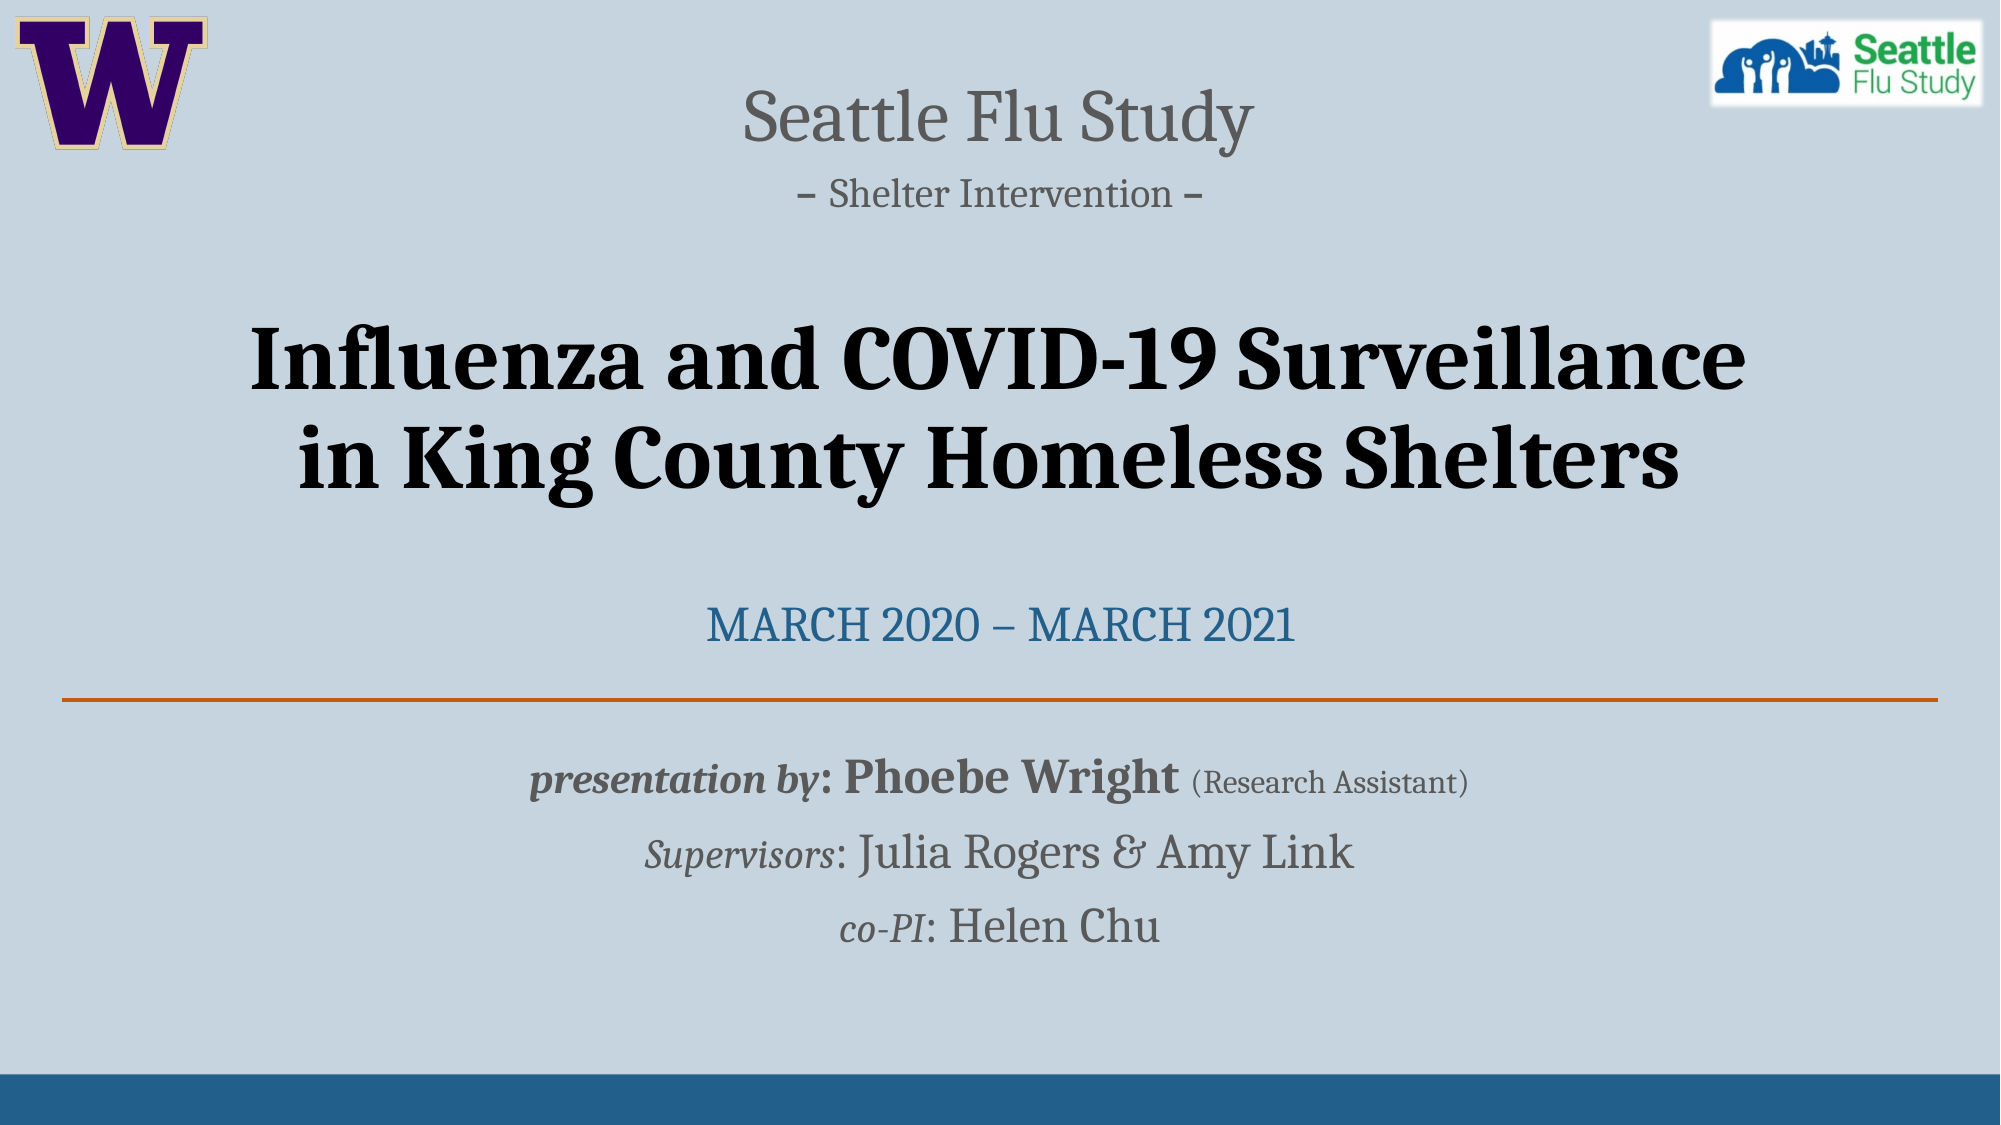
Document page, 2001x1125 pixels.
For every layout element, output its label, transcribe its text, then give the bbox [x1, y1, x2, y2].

subtitle presentation by: Phoebe Wright (Research Assistant) Supervisors: Julia Rogers & Amy Link co-PI: Helen Chu [249, 742, 1750, 1015]
title Seattle Flu Study – Shelter Intervention – Influenza and COVID-19 Surveillance in King County Homeless Shelters MARCH 2020 – MARCH 2021 [132, 77, 1868, 660]
text_box [0, 1073, 2000, 1125]
picture [14, 16, 208, 150]
picture [1707, 16, 1986, 110]
